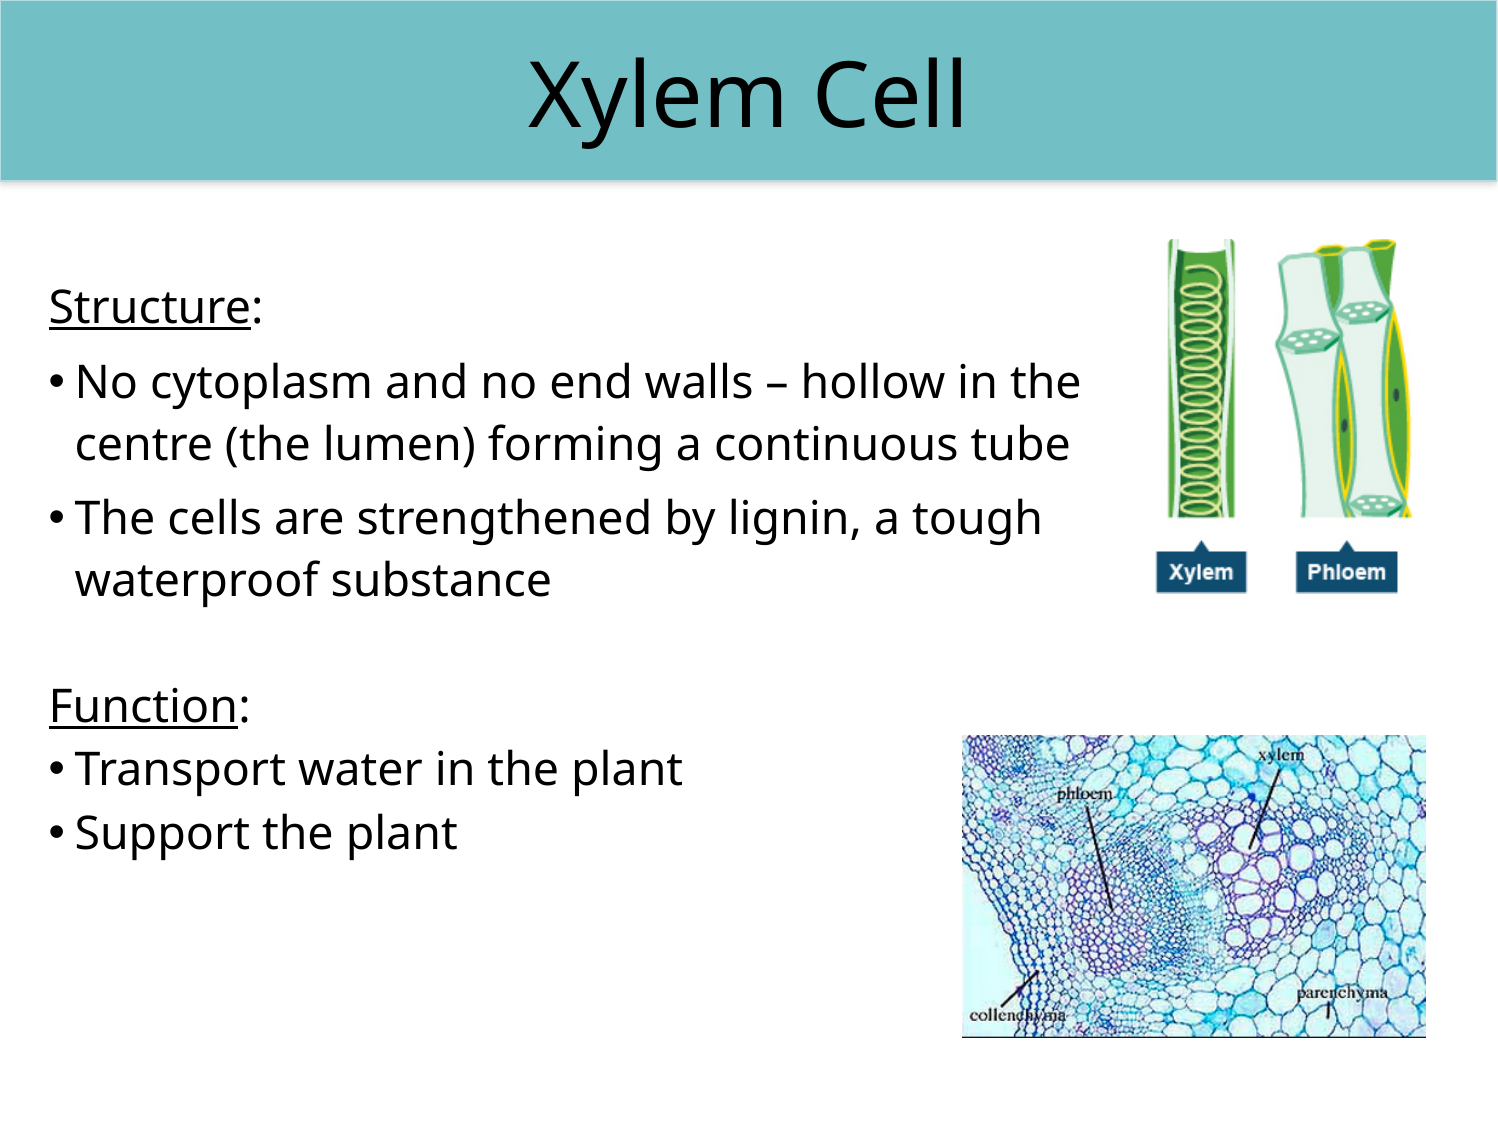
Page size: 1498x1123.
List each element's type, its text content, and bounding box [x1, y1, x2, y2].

text_box Xylem Cell [0, 0, 1498, 181]
picture [962, 735, 1426, 1038]
list Structure: No cytoplasm and no end walls – hollow in the centre (the lumen) forming a continuous tube The cells are strengthened by lignin, a tough waterproof substance Function: Transport water in the plant Support the plant [33, 276, 1099, 891]
picture [1100, 239, 1454, 594]
